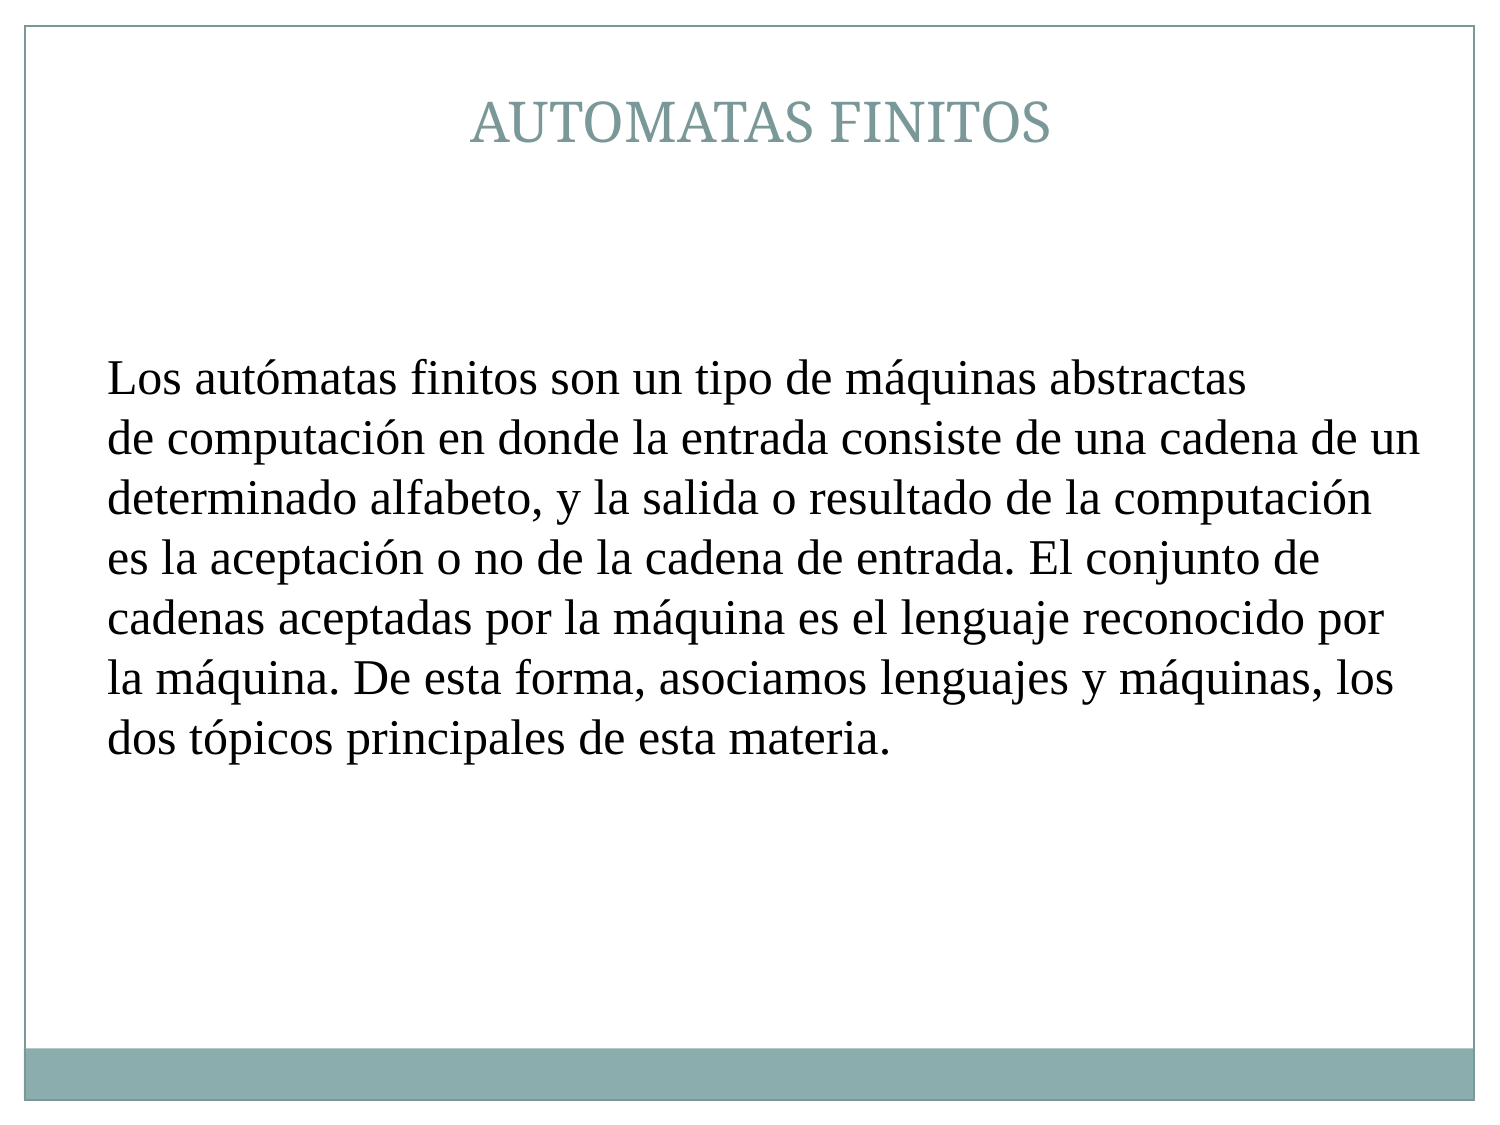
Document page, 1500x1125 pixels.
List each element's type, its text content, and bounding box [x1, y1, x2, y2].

text_box Los autómatas finitos son un tipo de máquinas abstractas de computación en donde la entrada consiste de una cadena de un determinado alfabeto, y la salida o resultado de la computación es la aceptación o no de la cadena de entrada. El conjunto de cadenas aceptadas por la máquina es el lenguaje reconocido por la máquina. De esta forma, asociamos lenguajes y máquinas, los dos tópicos principales de esta materia. [92, 337, 1449, 893]
title AUTOMATAS FINITOS [123, 78, 1399, 161]
